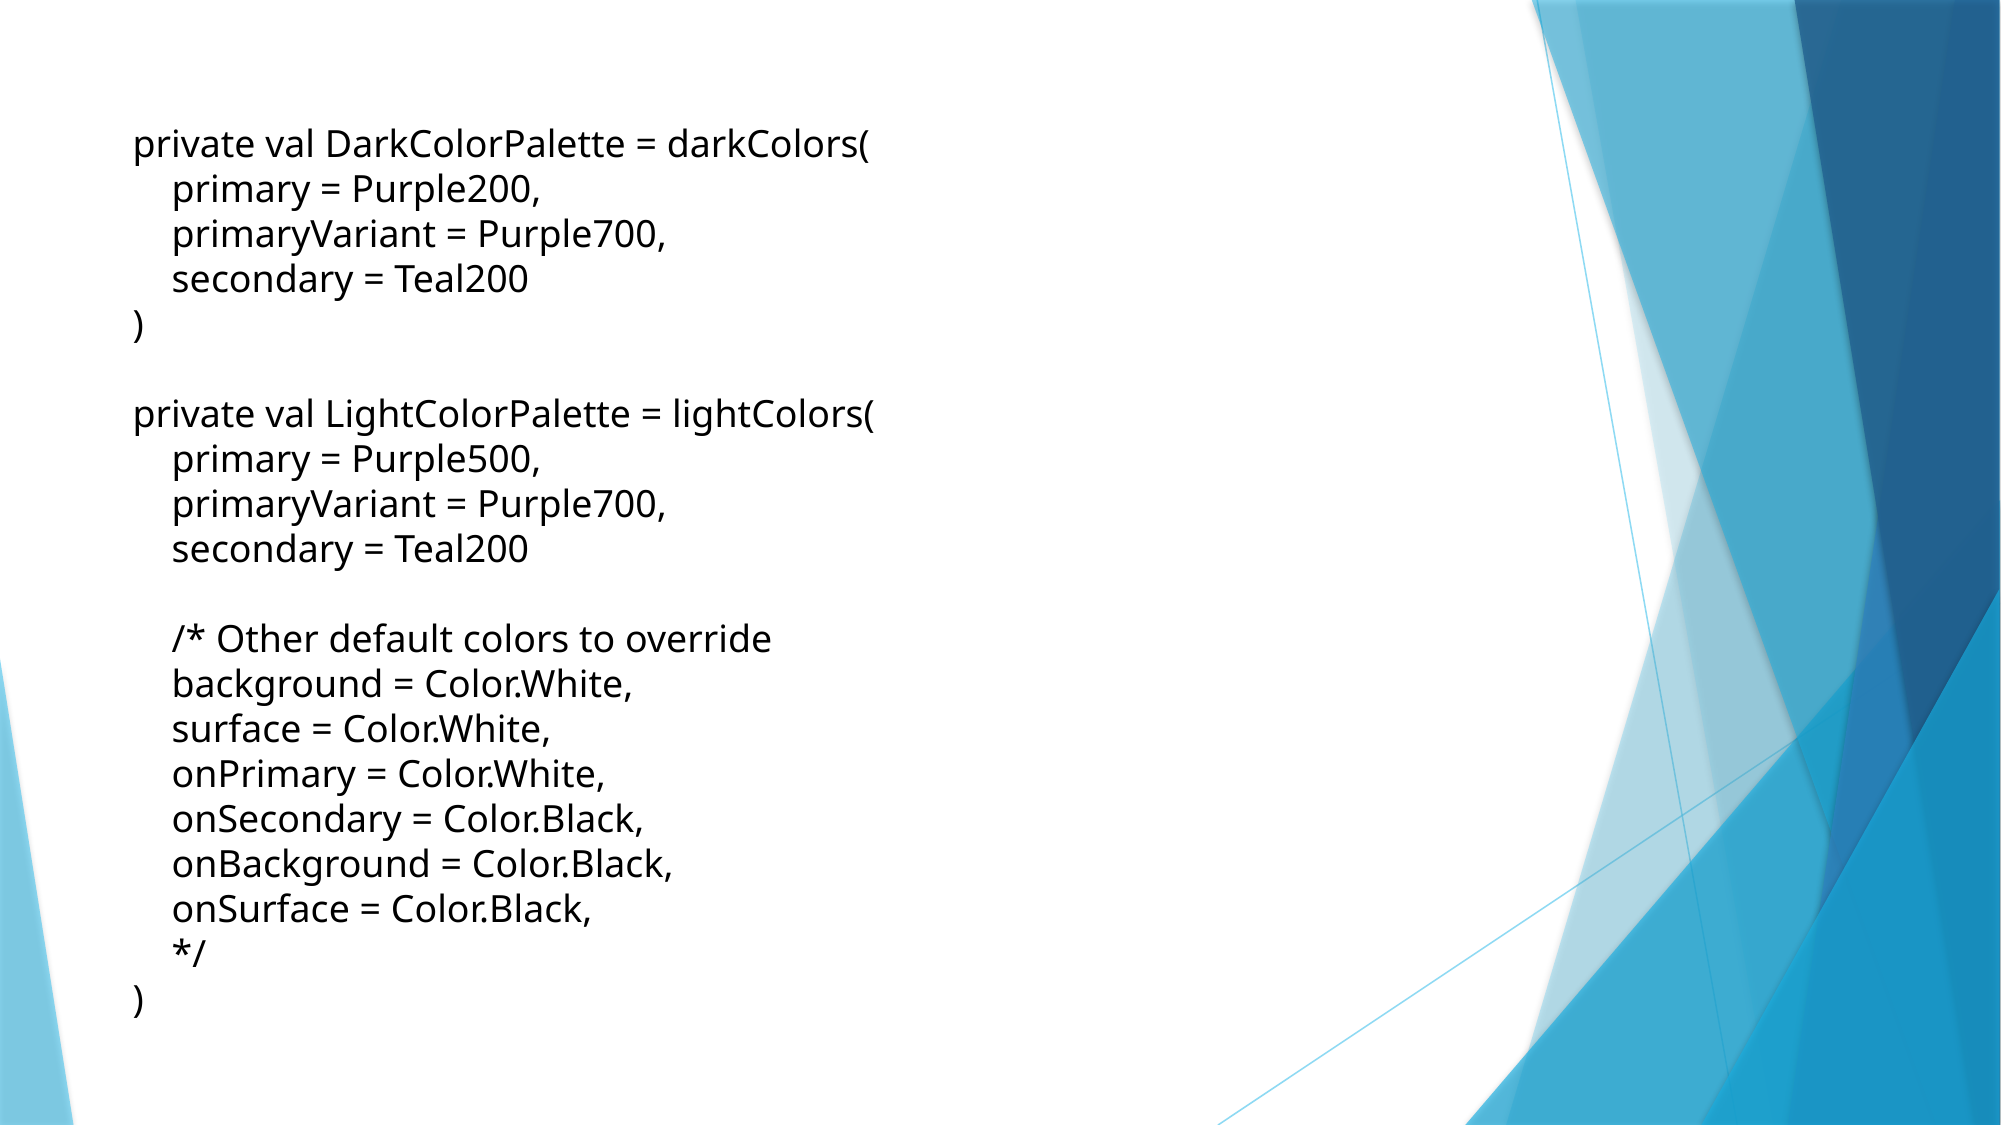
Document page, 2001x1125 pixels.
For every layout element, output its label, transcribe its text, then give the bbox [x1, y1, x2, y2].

text_box private val DarkColorPalette = darkColors( primary = Purple200, primaryVariant = Purple700, secondary = Teal200 ) private val LightColorPalette = lightColors( primary = Purple500, primaryVariant = Purple700, secondary = Teal200 /* Other default colors to override background = Color.White, surface = Color.White, onPrimary = Color.White, onSecondary = Color.Black, onBackground = Color.Black, onSurface = Color.Black, */ ) [117, 112, 1565, 1073]
